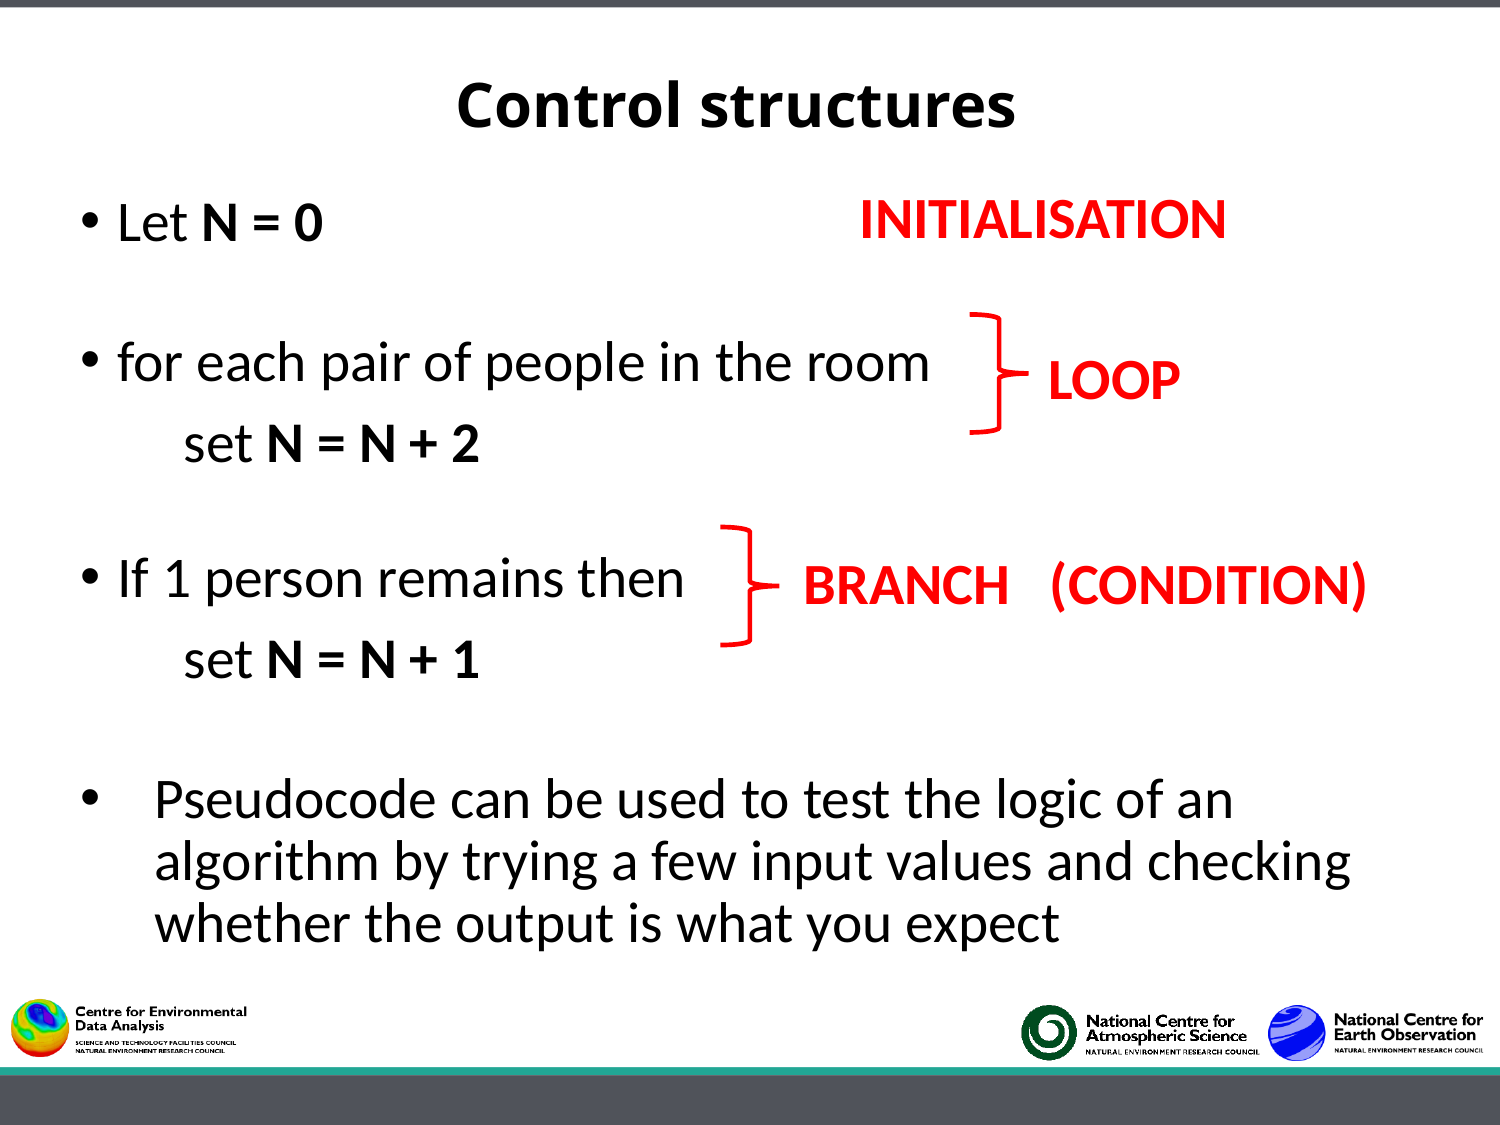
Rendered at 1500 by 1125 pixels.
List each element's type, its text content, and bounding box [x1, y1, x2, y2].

title Control structures [392, 66, 1081, 149]
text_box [969, 314, 1235, 433]
list Let N = 0 for each pair of people in the room set N = N + 2 If 1 person remains then set N = N + 1 Pseudocode can be used to test the logic of an algorithm by trying a few input values and checking whether the output is what you expect [64, 184, 1447, 965]
text_box INITIALISATION [844, 172, 1244, 258]
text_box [720, 526, 1388, 646]
picture [0, 0, 1500, 1125]
